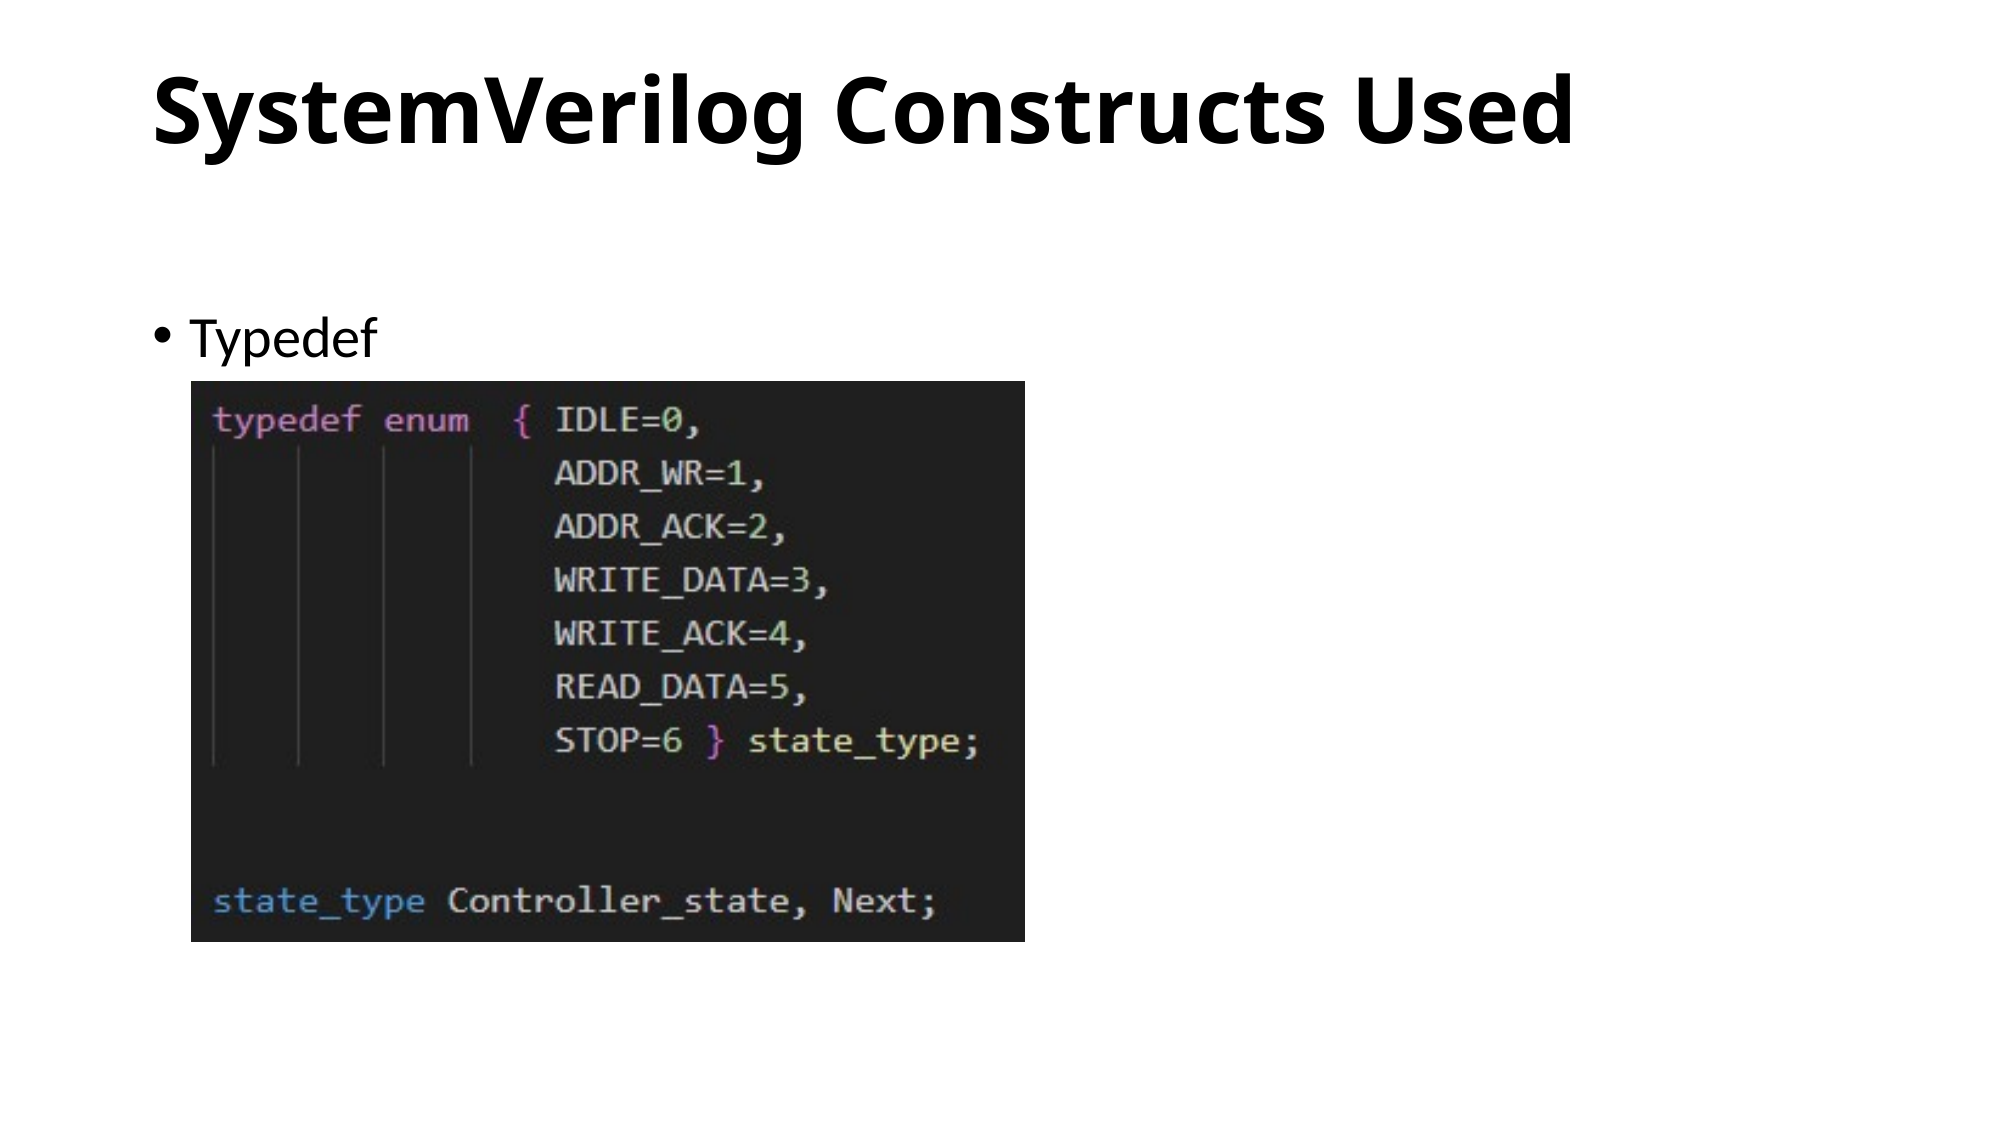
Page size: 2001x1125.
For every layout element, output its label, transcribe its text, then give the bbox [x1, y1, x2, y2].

picture [191, 381, 1025, 942]
list Typedef [137, 299, 1863, 1014]
title SystemVerilog Constructs Used [137, 59, 1863, 278]
